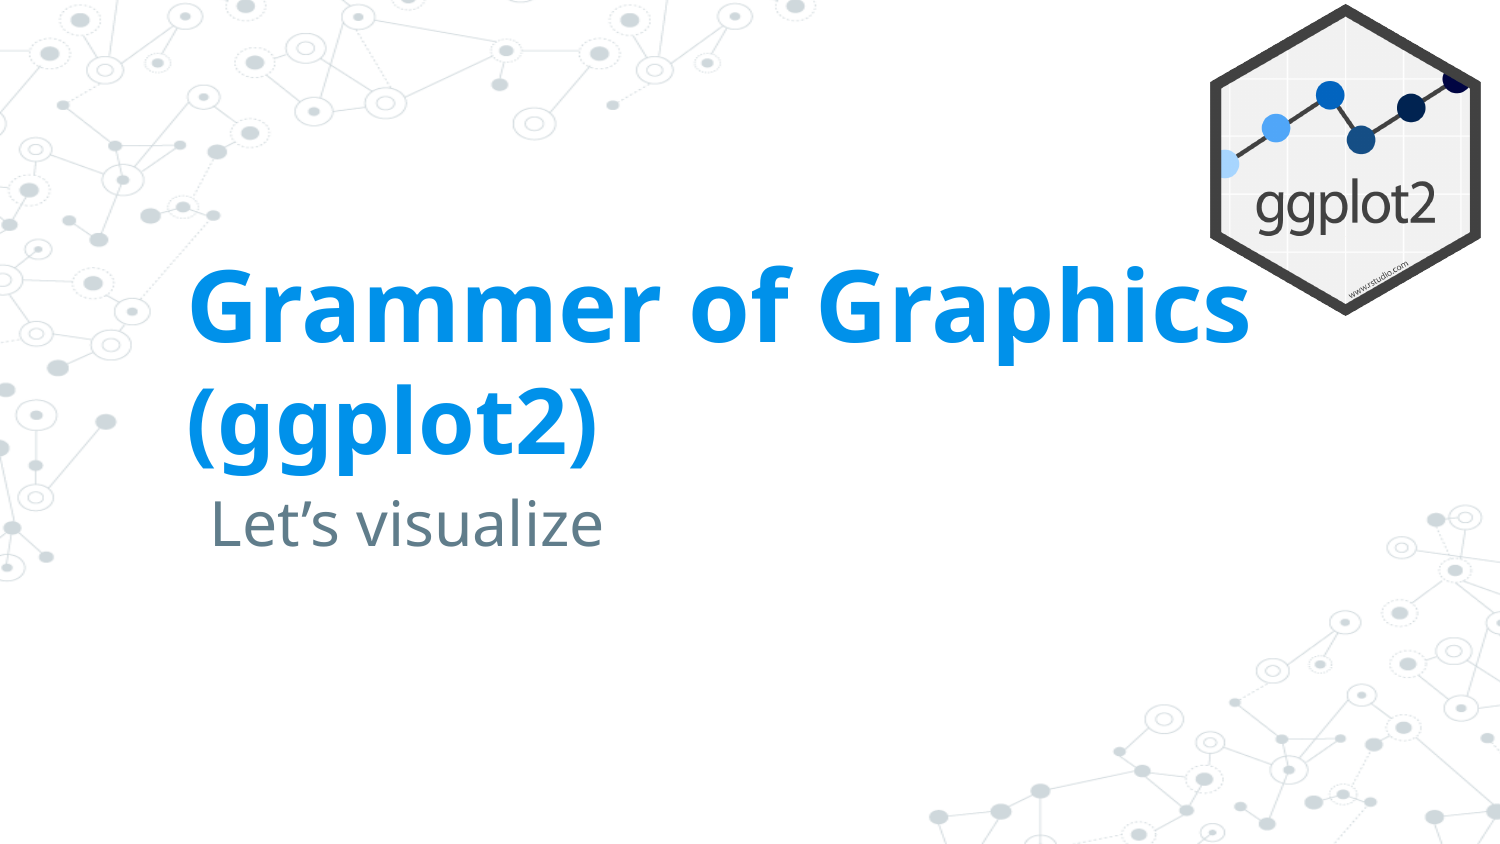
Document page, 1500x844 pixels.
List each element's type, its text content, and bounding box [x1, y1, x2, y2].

picture [0, 0, 1500, 844]
subtitle Let’s visualize [194, 469, 1098, 598]
title Grammer of Graphics (ggplot2) [171, 297, 1341, 488]
